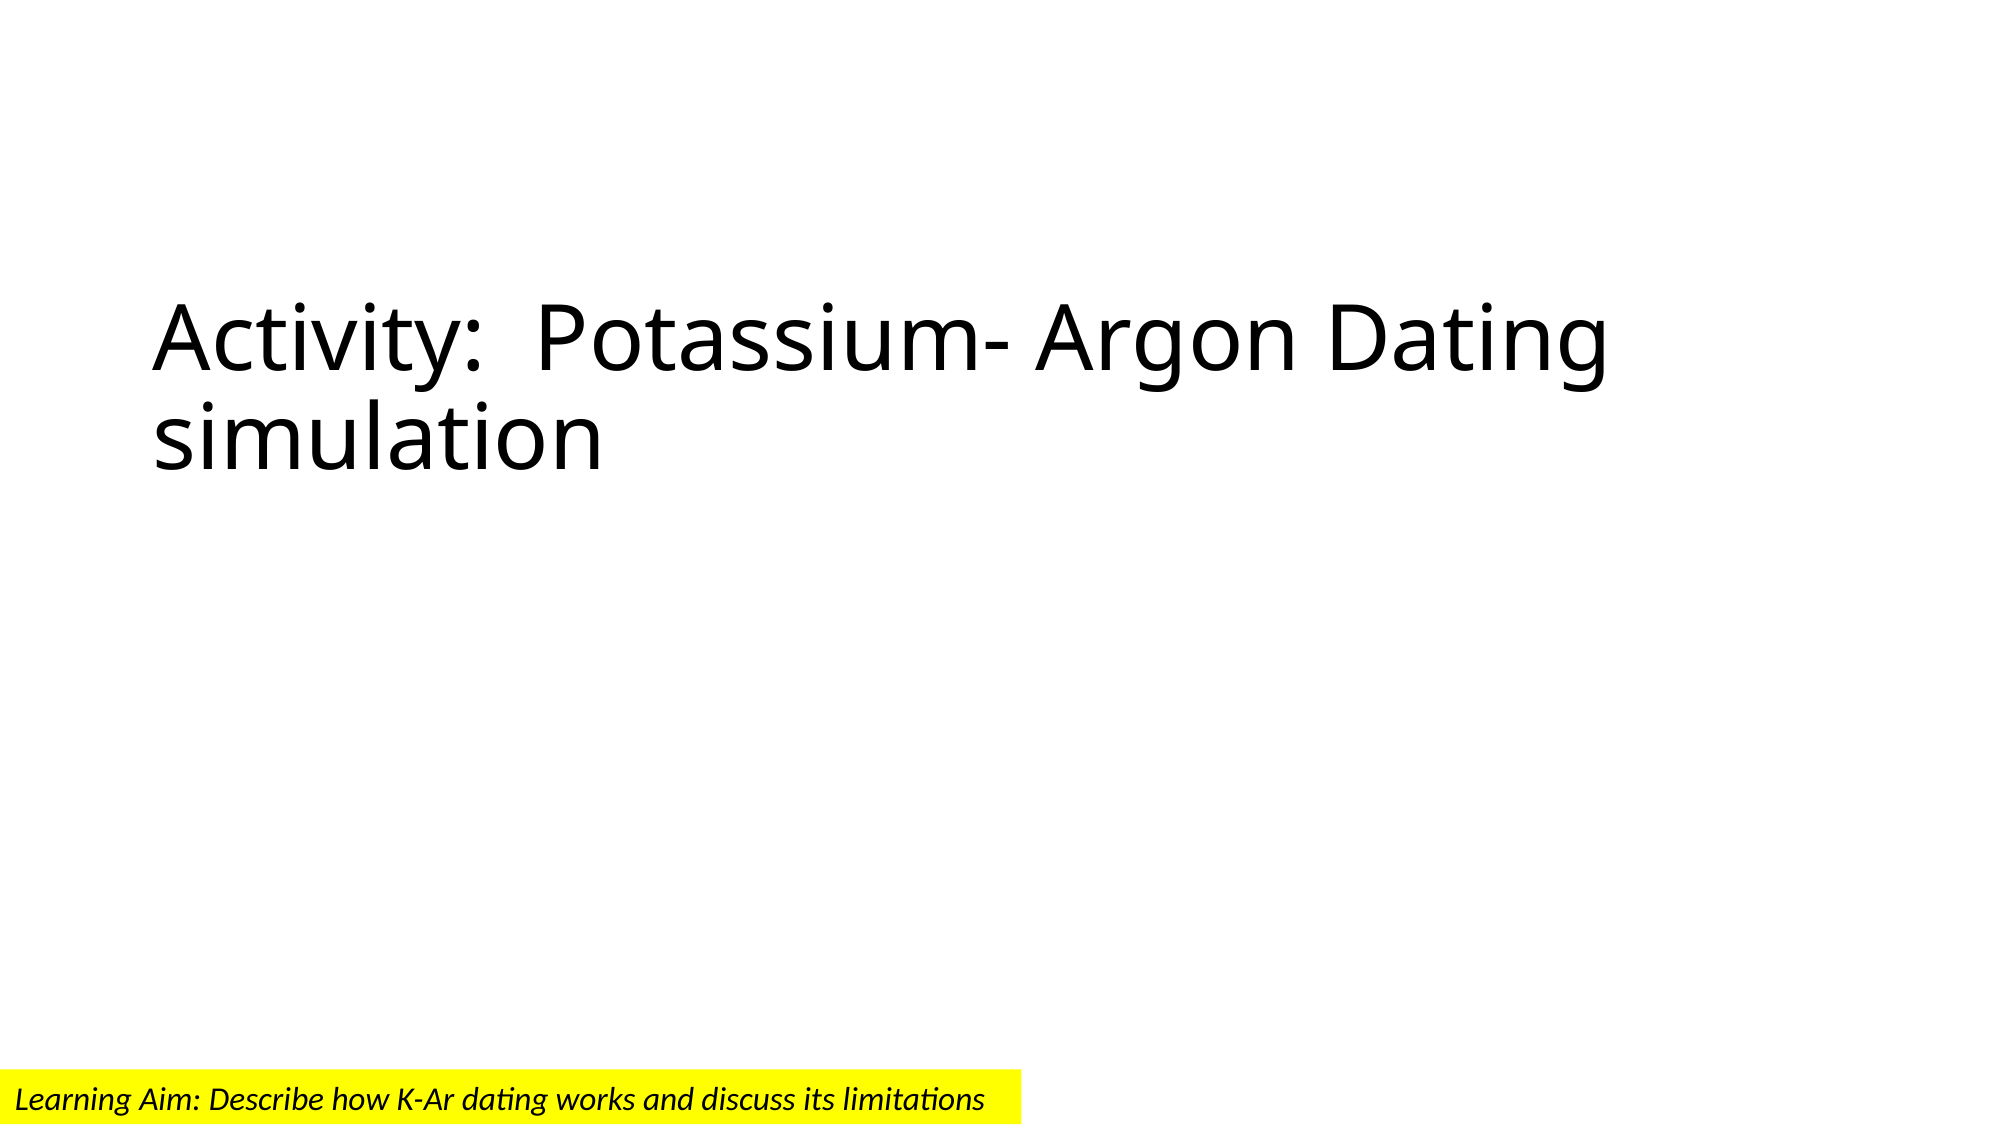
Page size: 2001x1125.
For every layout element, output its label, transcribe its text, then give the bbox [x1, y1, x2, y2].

text_box Learning Aim: Describe how K-Ar dating works and discuss its limitations [0, 1069, 1022, 1125]
title Activity: Potassium- Argon Dating simulation [137, 331, 1863, 450]
